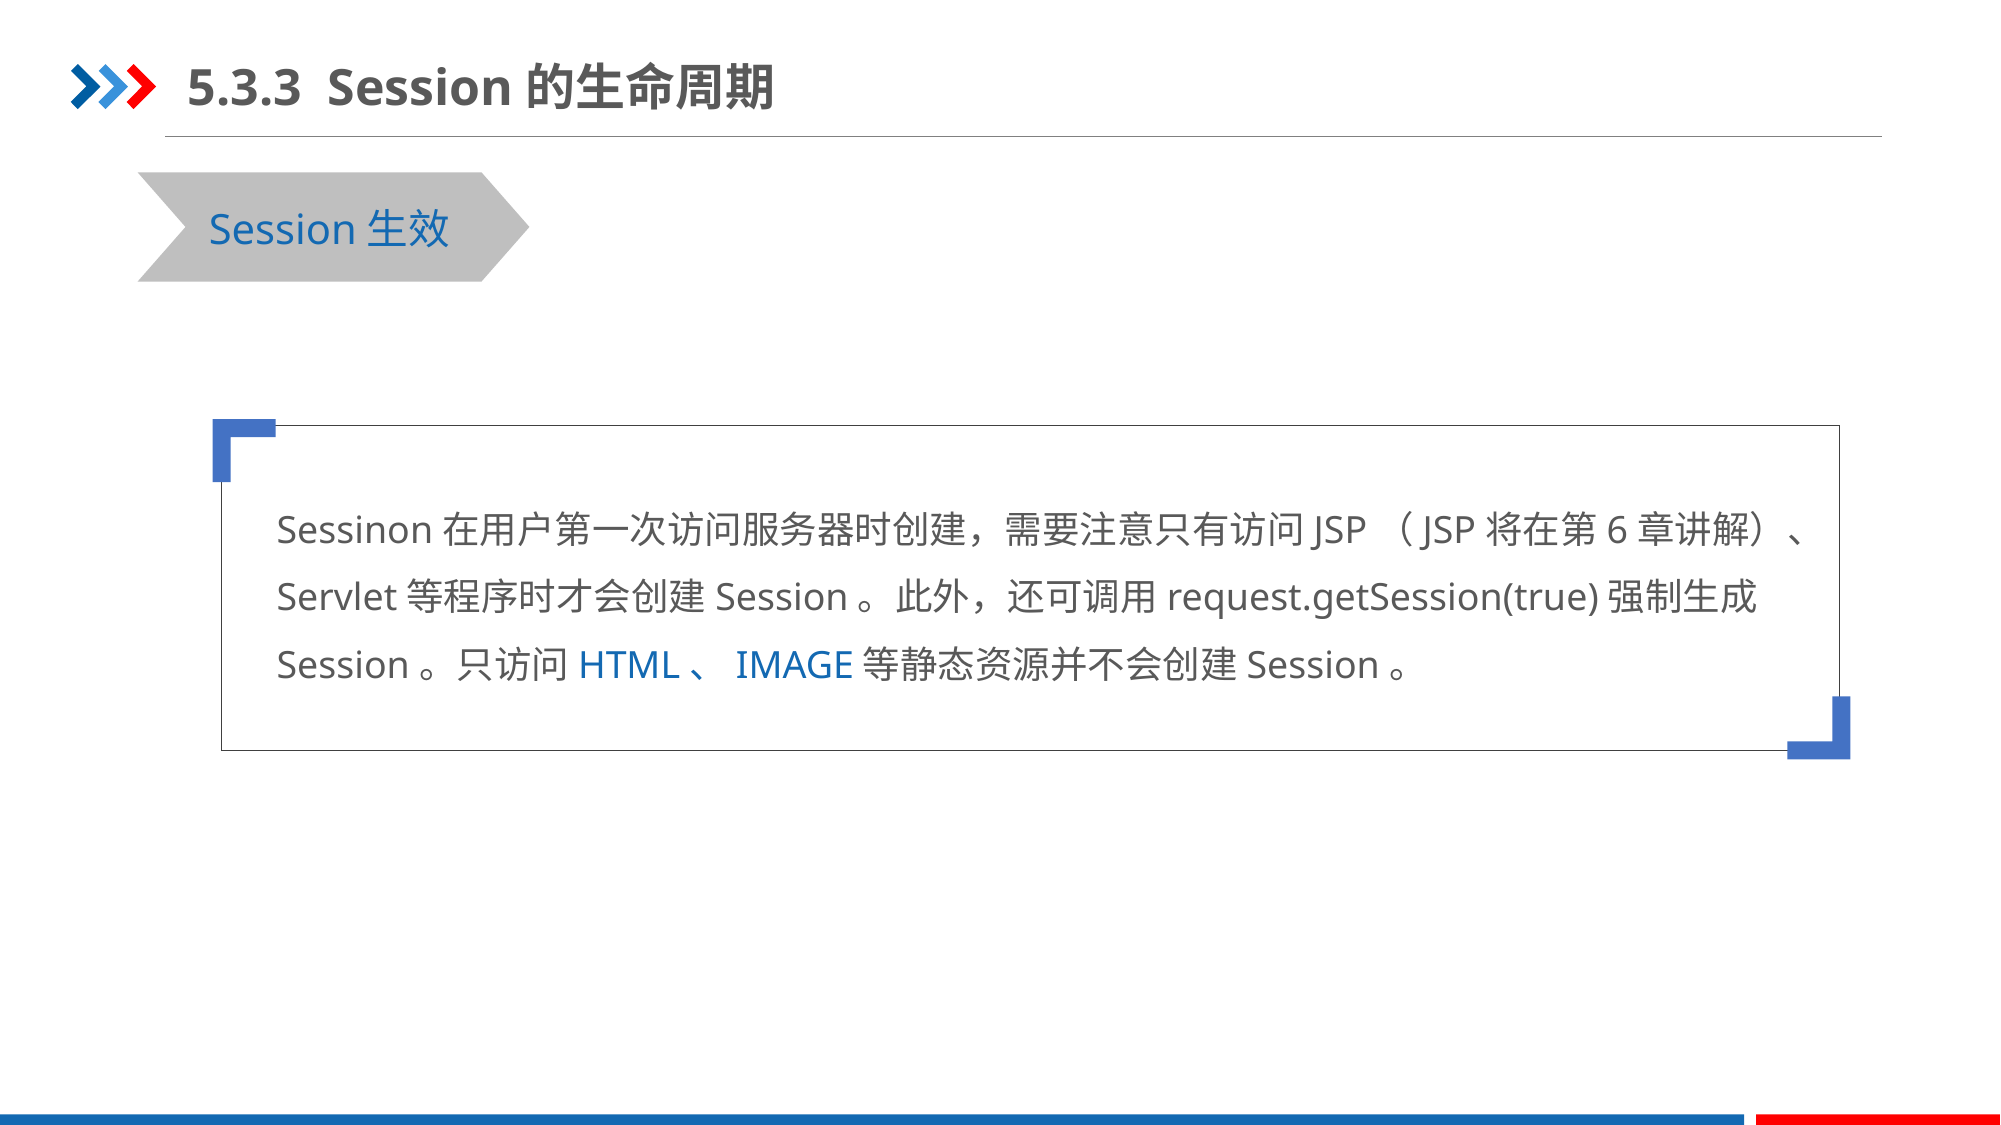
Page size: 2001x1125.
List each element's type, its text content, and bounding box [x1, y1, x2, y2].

text_box [220, 425, 1840, 751]
text_box 5.3.3 Session的生命周期 [187, 43, 791, 127]
text_box [1786, 695, 1851, 760]
text_box [137, 172, 530, 282]
text_box [212, 418, 277, 483]
text_box Session生效 [193, 195, 466, 261]
